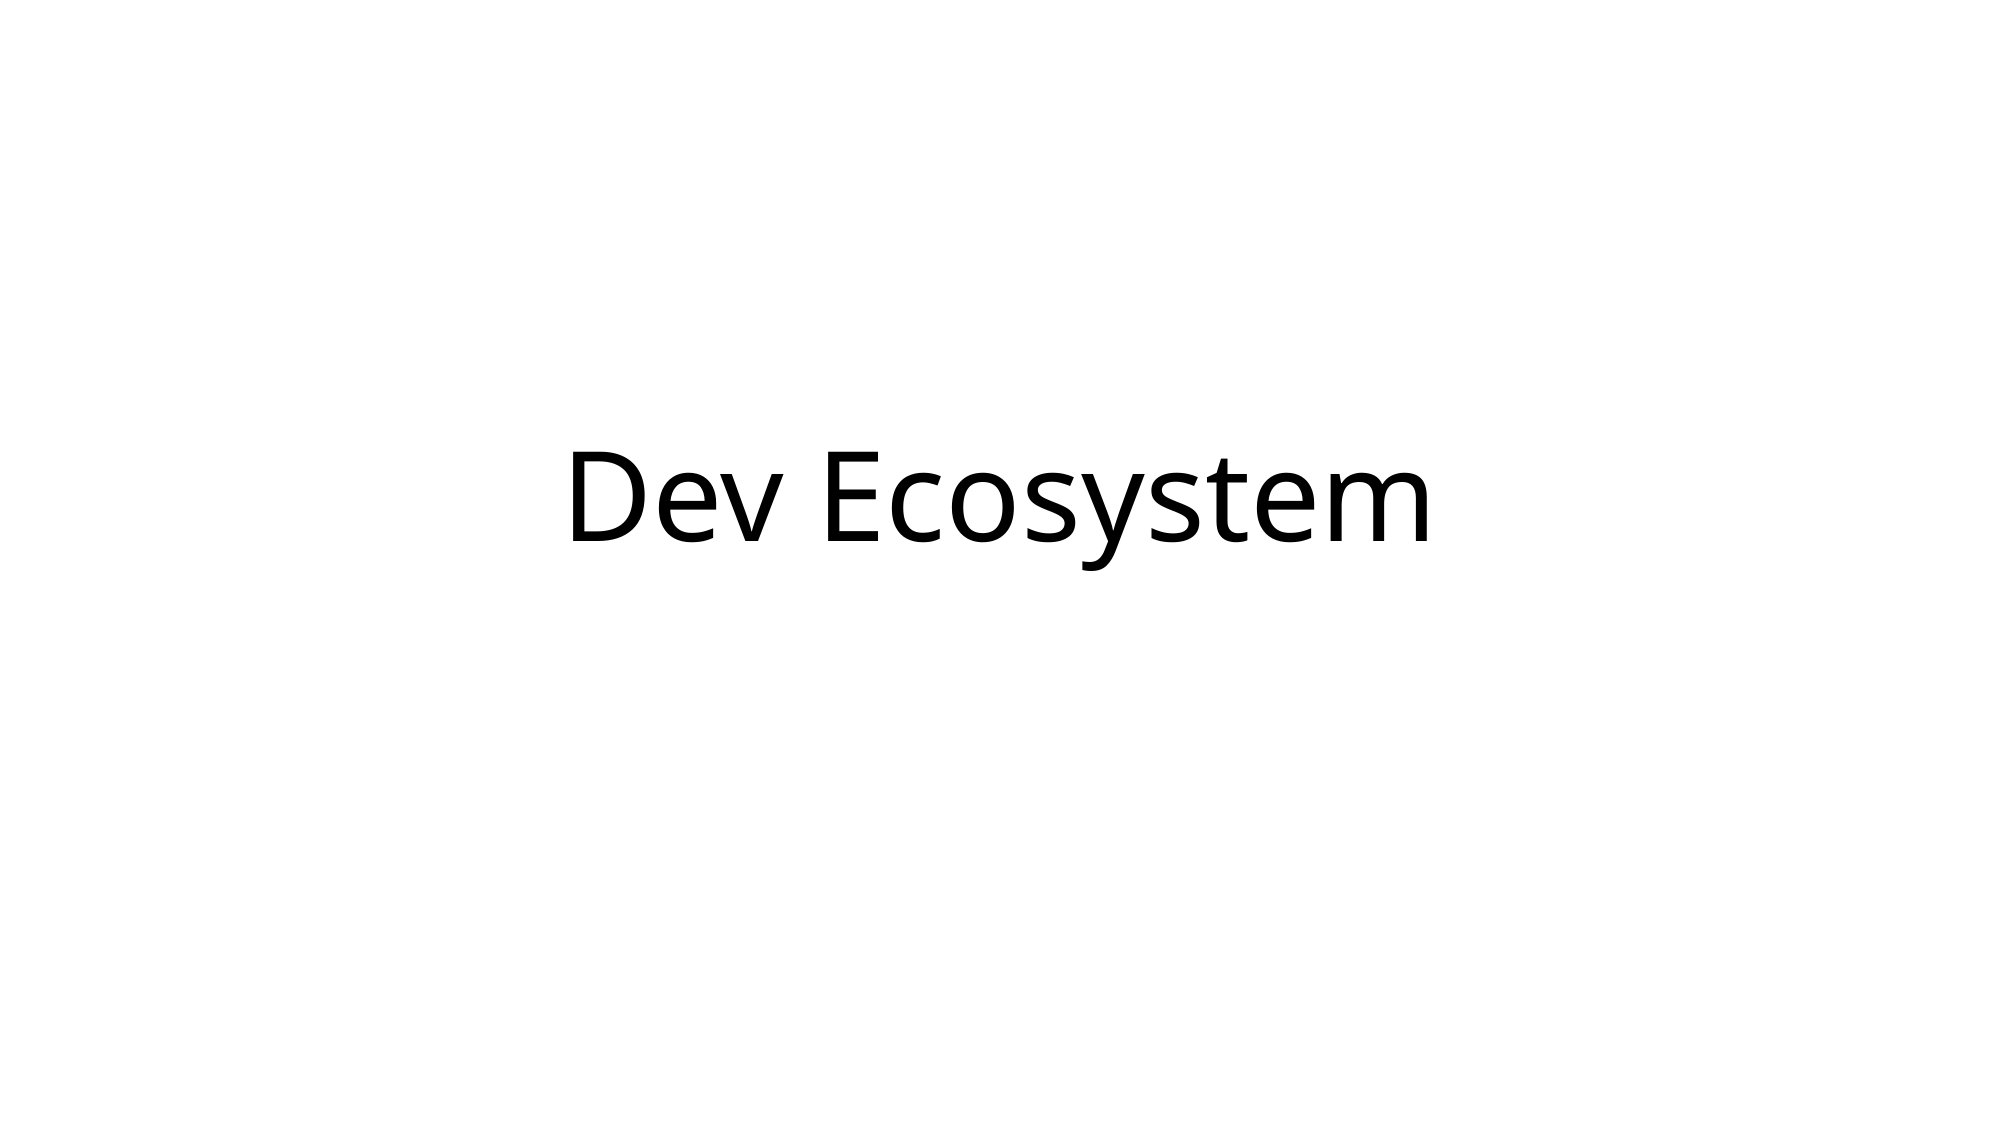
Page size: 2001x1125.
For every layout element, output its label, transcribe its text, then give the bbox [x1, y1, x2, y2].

title Dev Ecosystem [249, 184, 1750, 576]
